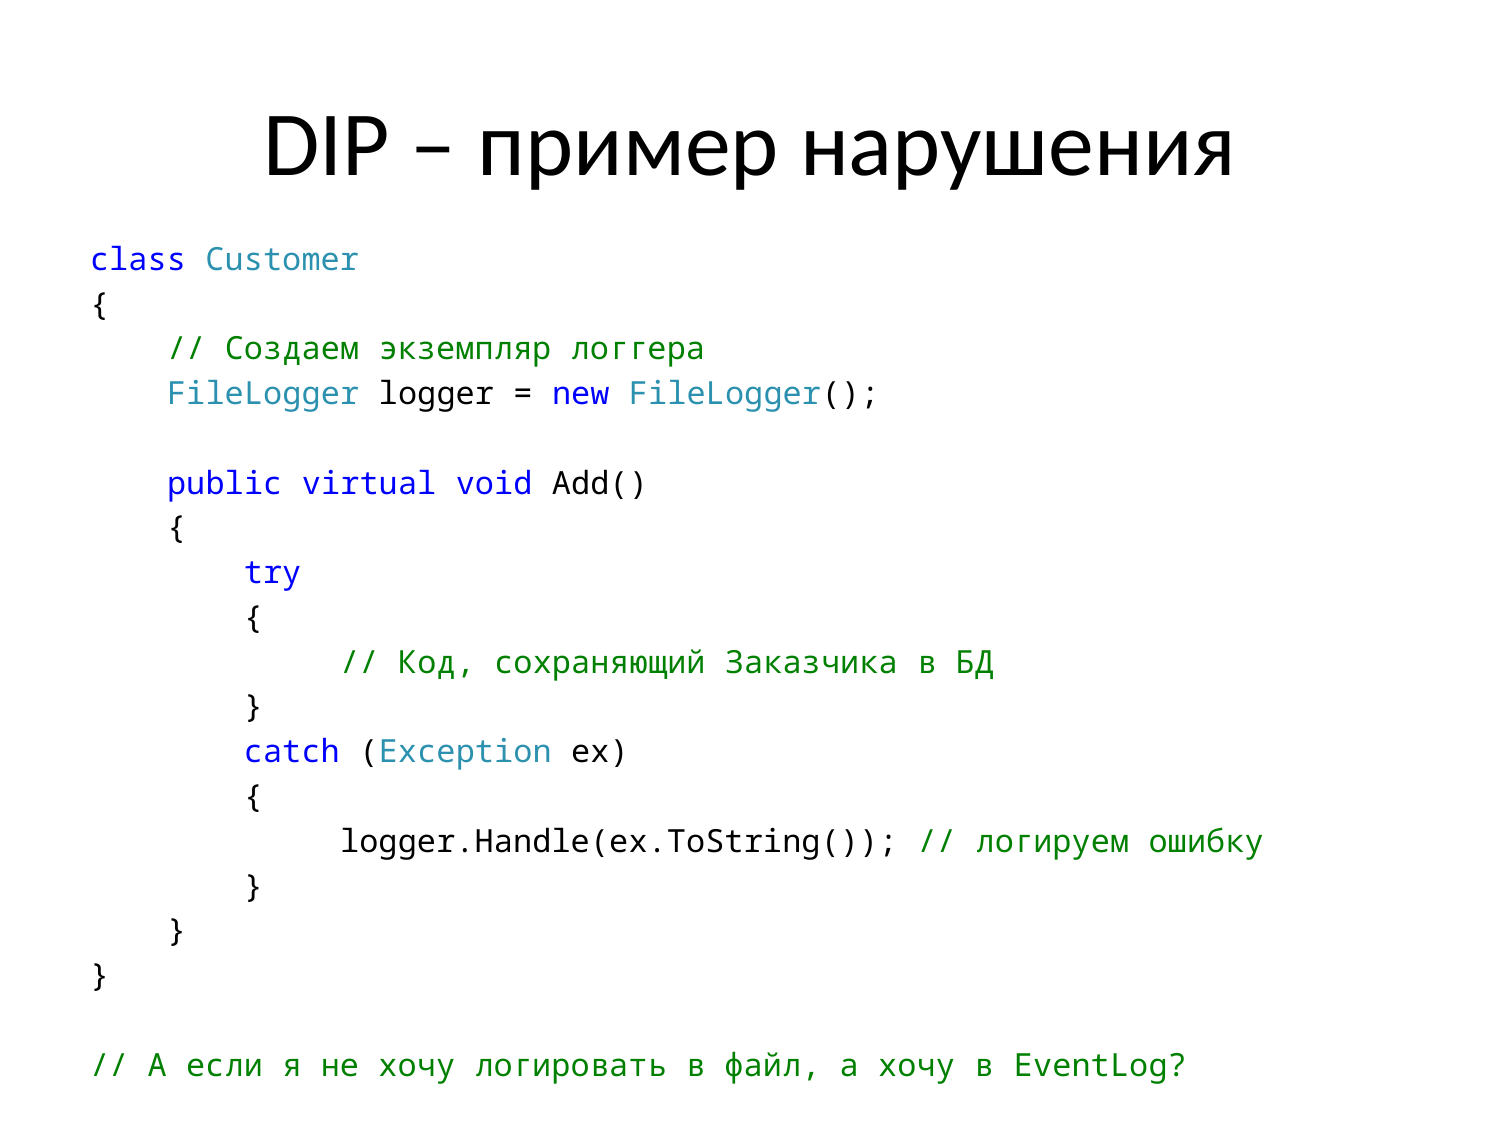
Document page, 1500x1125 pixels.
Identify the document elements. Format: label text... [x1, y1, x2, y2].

title DIP – пример нарушения [75, 45, 1425, 230]
list class Customer { // Создаем экземпляр логгера FileLogger logger = new FileLogger(); public virtual void Add() { try { // Код, сохраняющий Заказчика в БД } catch (Exception ex) { logger.Handle(ex.ToString()); // логируем ошибку } } } // А если я не хочу логировать в файл, а хочу в EventLog? [75, 230, 1425, 1093]
